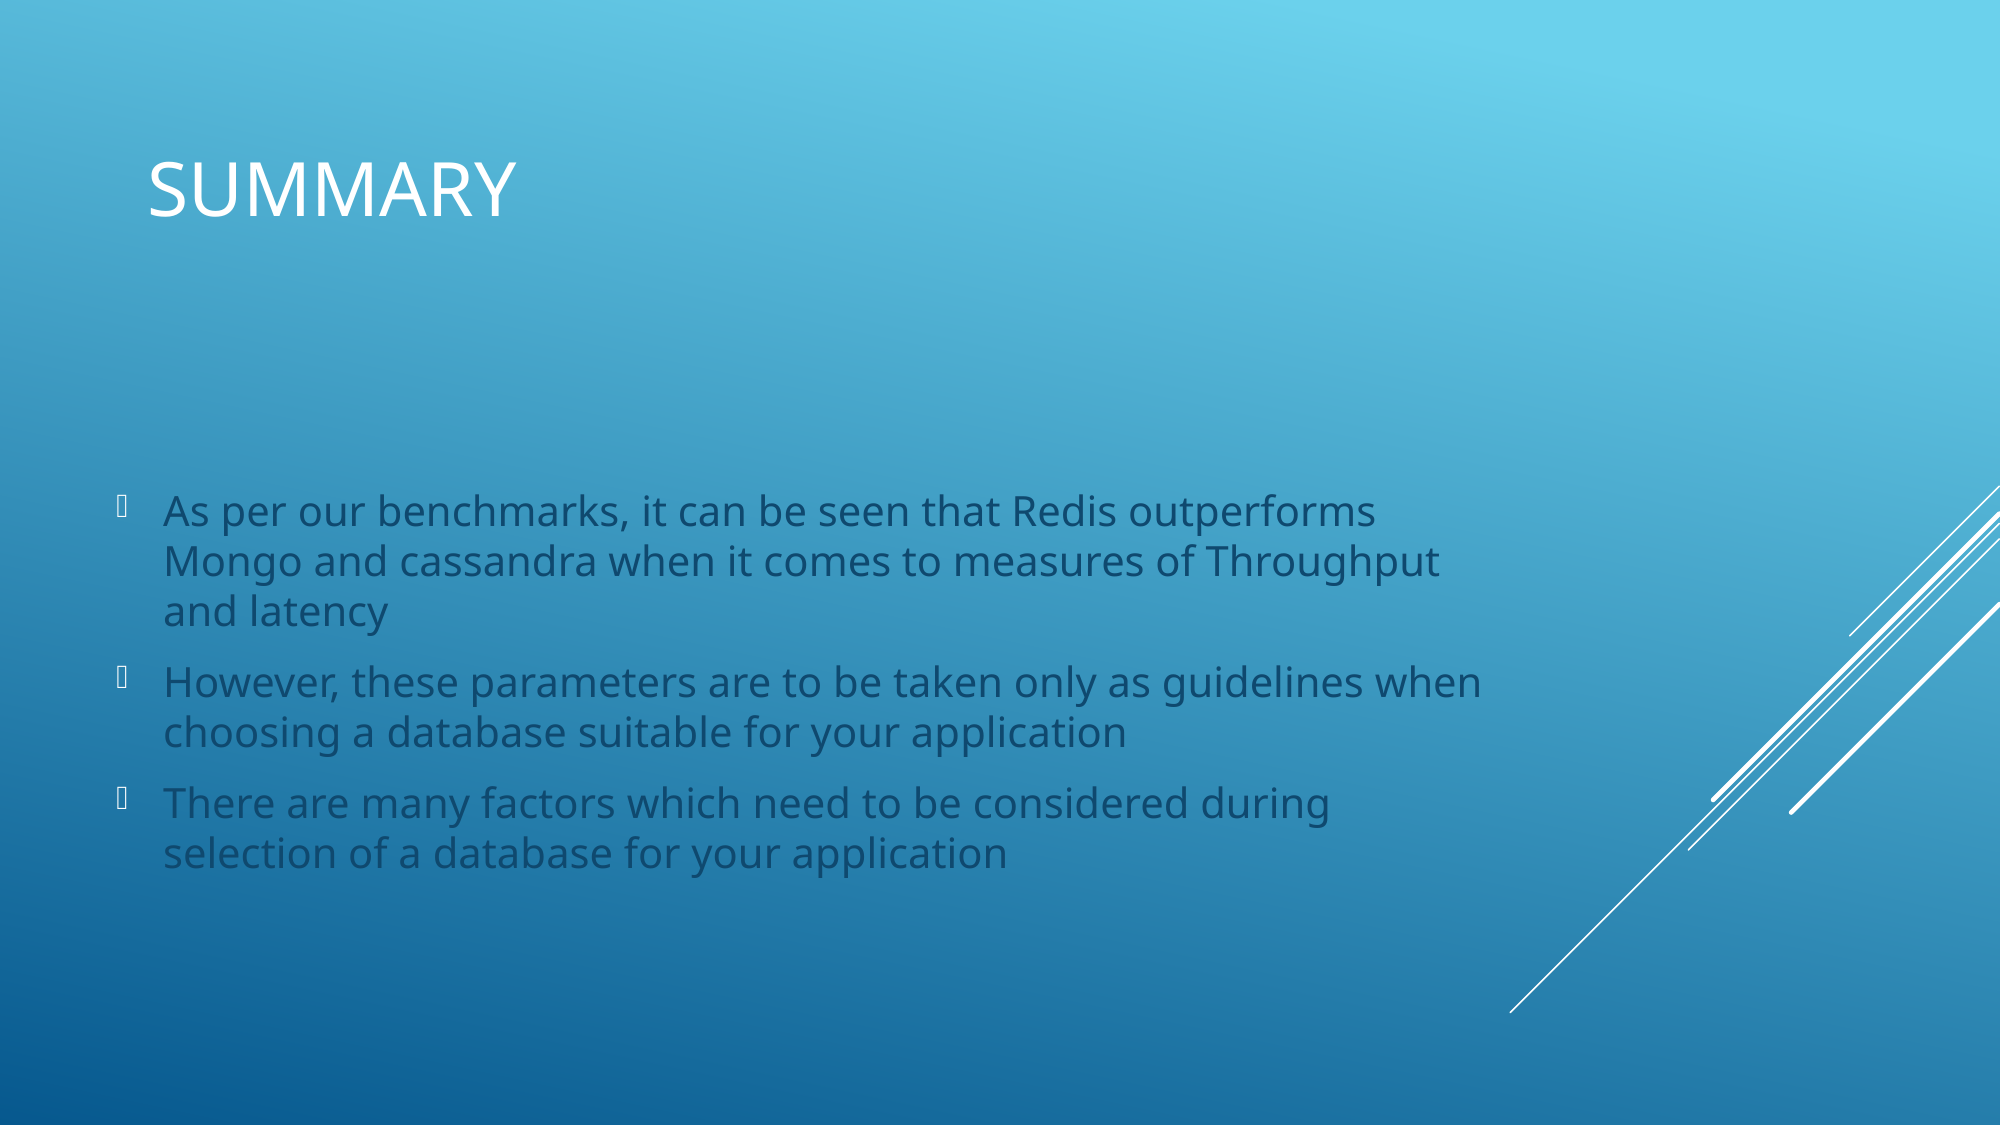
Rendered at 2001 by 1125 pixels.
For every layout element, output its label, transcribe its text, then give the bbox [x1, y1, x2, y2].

title Summary [132, 62, 1533, 310]
list As per our benchmarks, it can be seen that Redis outperforms Mongo and cassandra when it comes to measures of Throughput and latency However, these parameters are to be taken only as guidelines when choosing a database suitable for your application There are many factors which need to be considered during selection of a database for your application [101, 384, 1502, 978]
